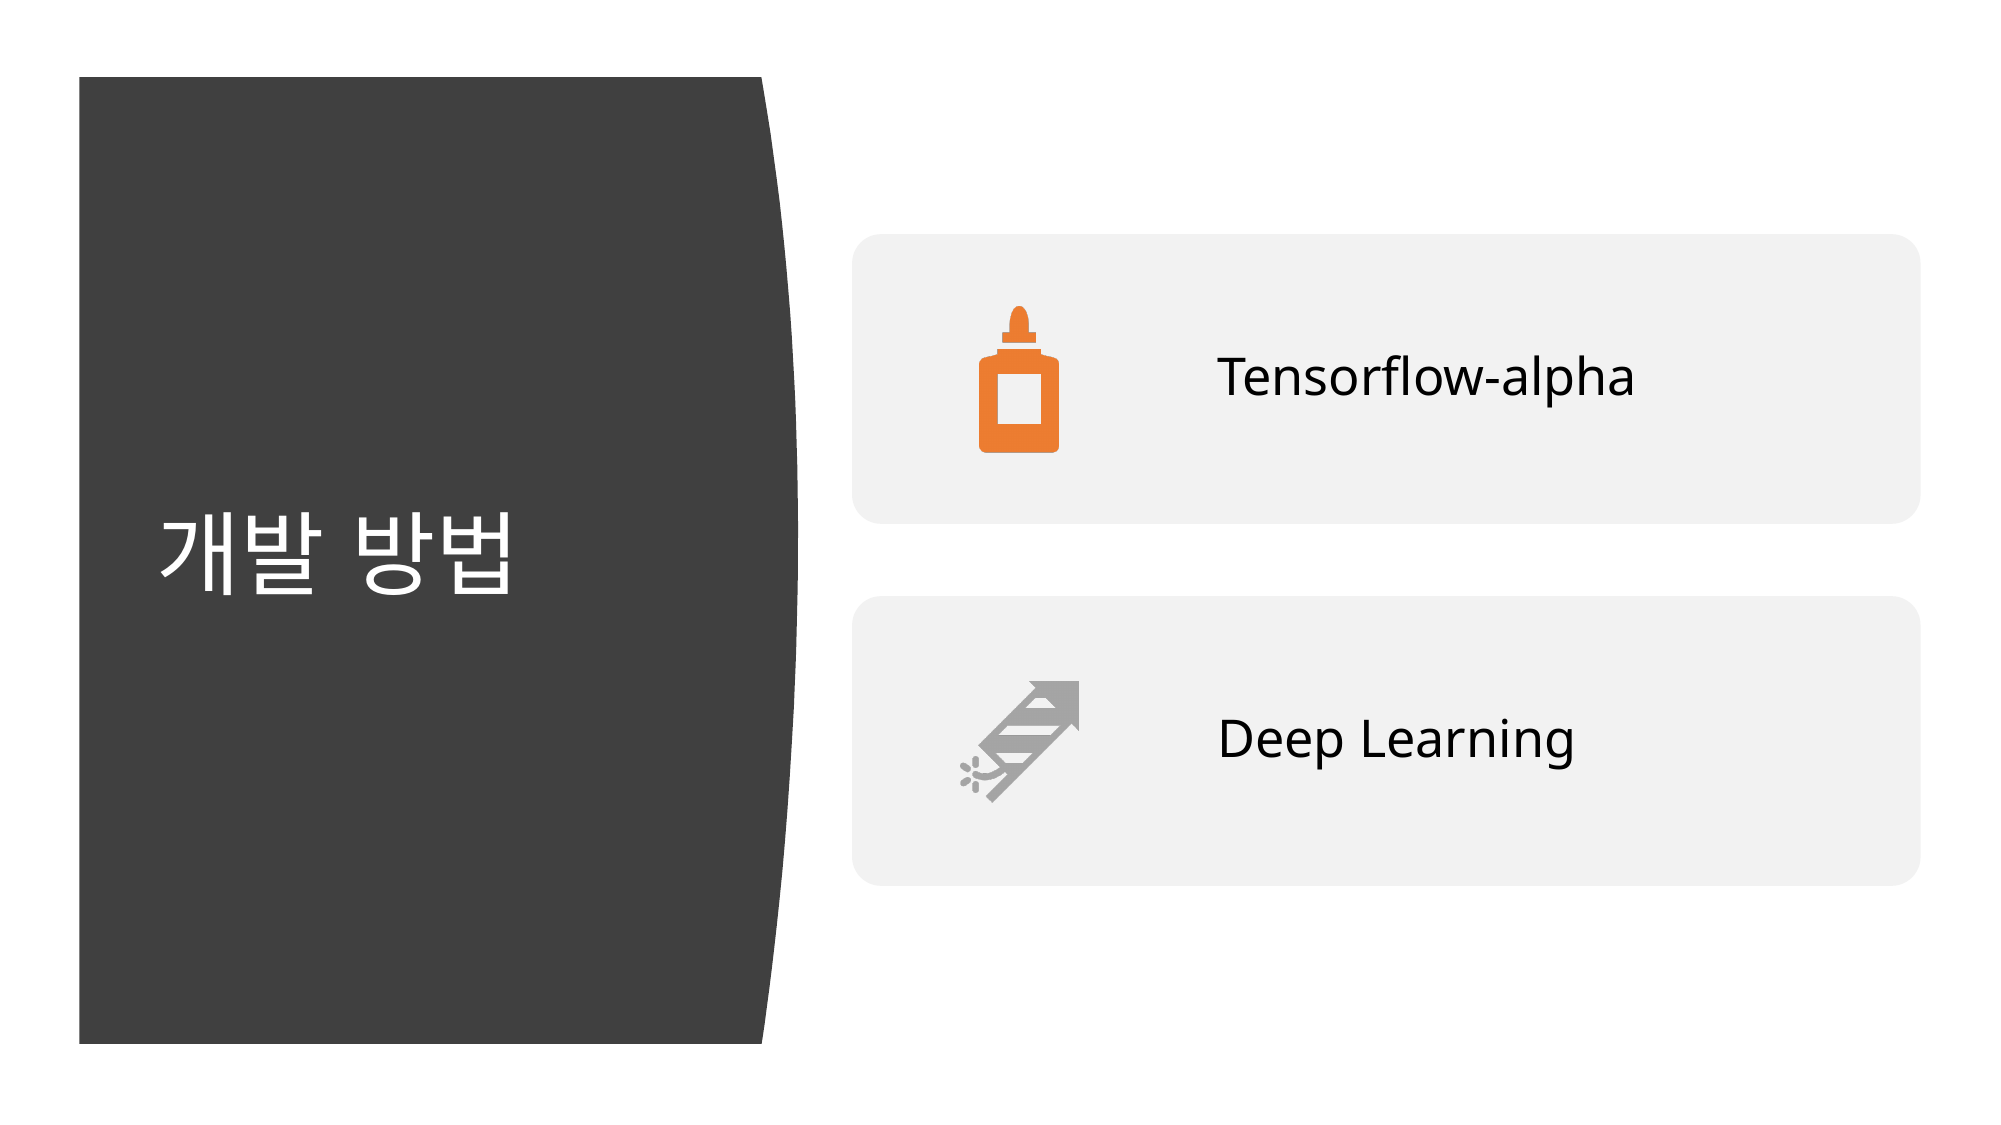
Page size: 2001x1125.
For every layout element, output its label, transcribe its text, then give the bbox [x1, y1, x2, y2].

title 개발 방법 [141, 166, 702, 953]
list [852, 77, 1921, 1043]
text_box [78, 76, 800, 1045]
